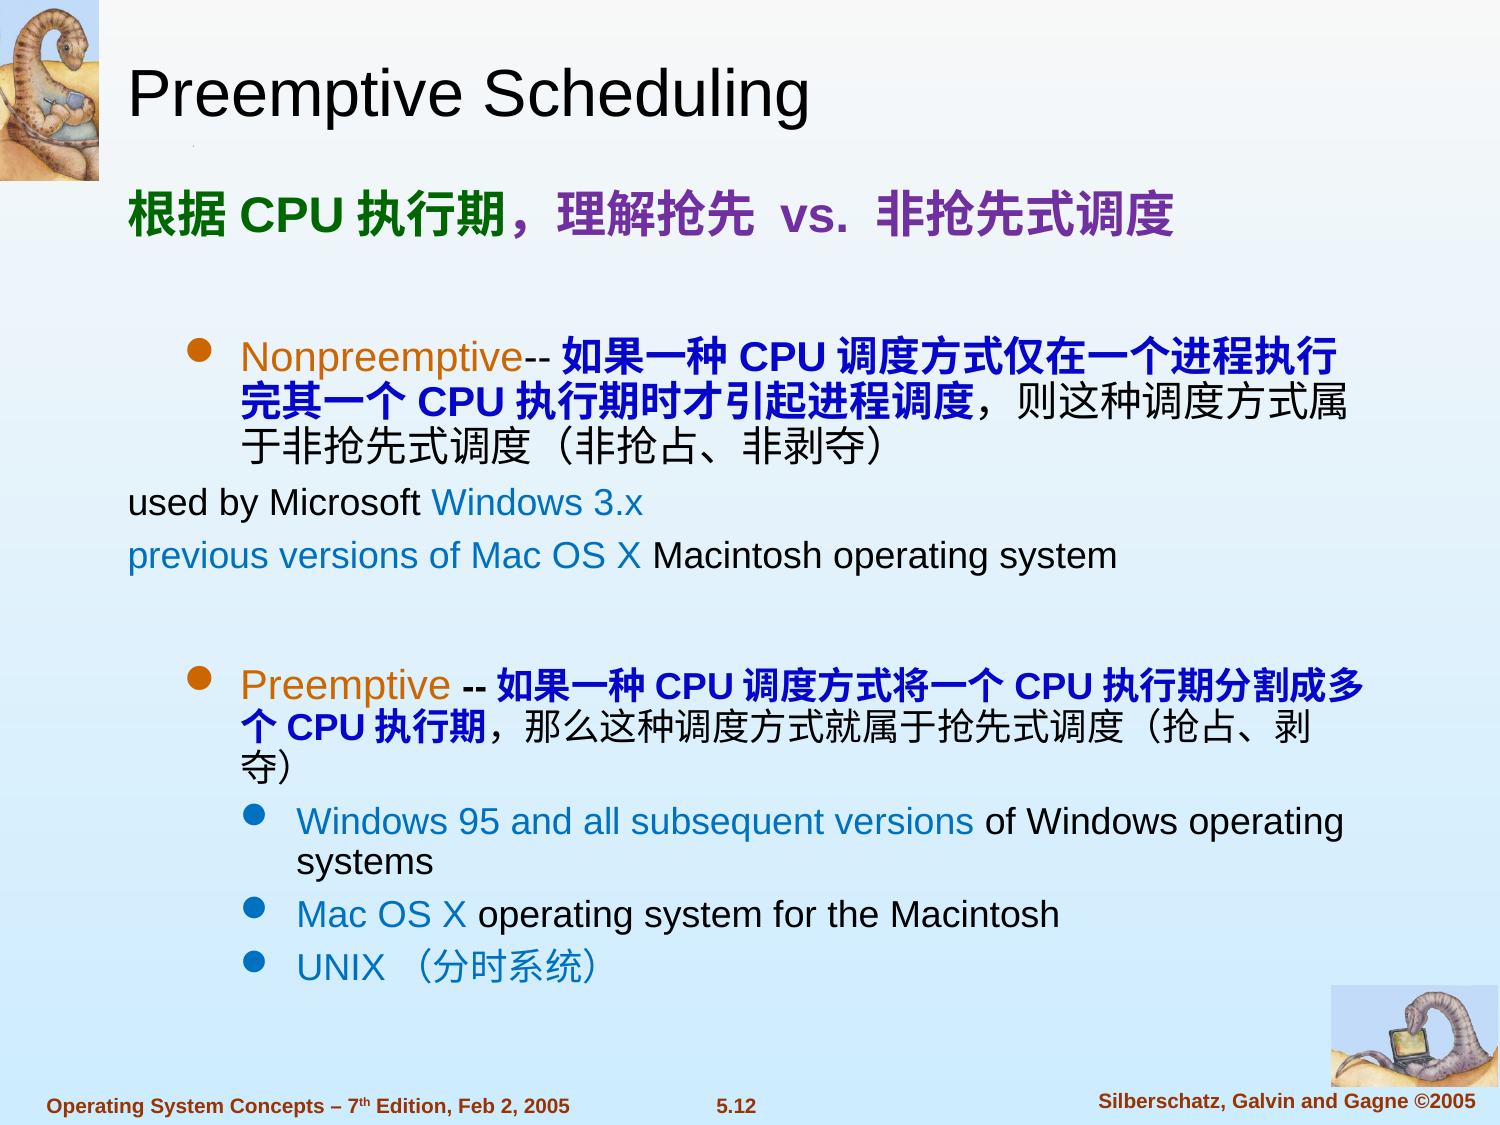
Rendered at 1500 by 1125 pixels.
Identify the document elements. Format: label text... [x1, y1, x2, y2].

picture [0, 0, 99, 181]
list 根据CPU执行期，理解抢先 vs. 非抢先式调度 Nonpreemptive--如果一种CPU调度方式仅在一个进程执行完其一个CPU执行期时才引起进程调度，则这种调度方式属于非抢先式调度（非抢占、非剥夺） used by Microsoft Windows 3.x previous versions of Mac OS X Macintosh operating system Preemptive --如果一种CPU调度方式将一个CPU执行期分割成多个CPU执行期，那么这种调度方式就属于抢先式调度（抢占、剥夺） Windows 95 and all subsequent versions of Windows operating systems Mac OS X operating system for the Macintosh UNIX（分时系统） [112, 181, 1393, 1017]
picture [1331, 985, 1498, 1087]
title Preemptive Scheduling [112, 37, 1438, 138]
